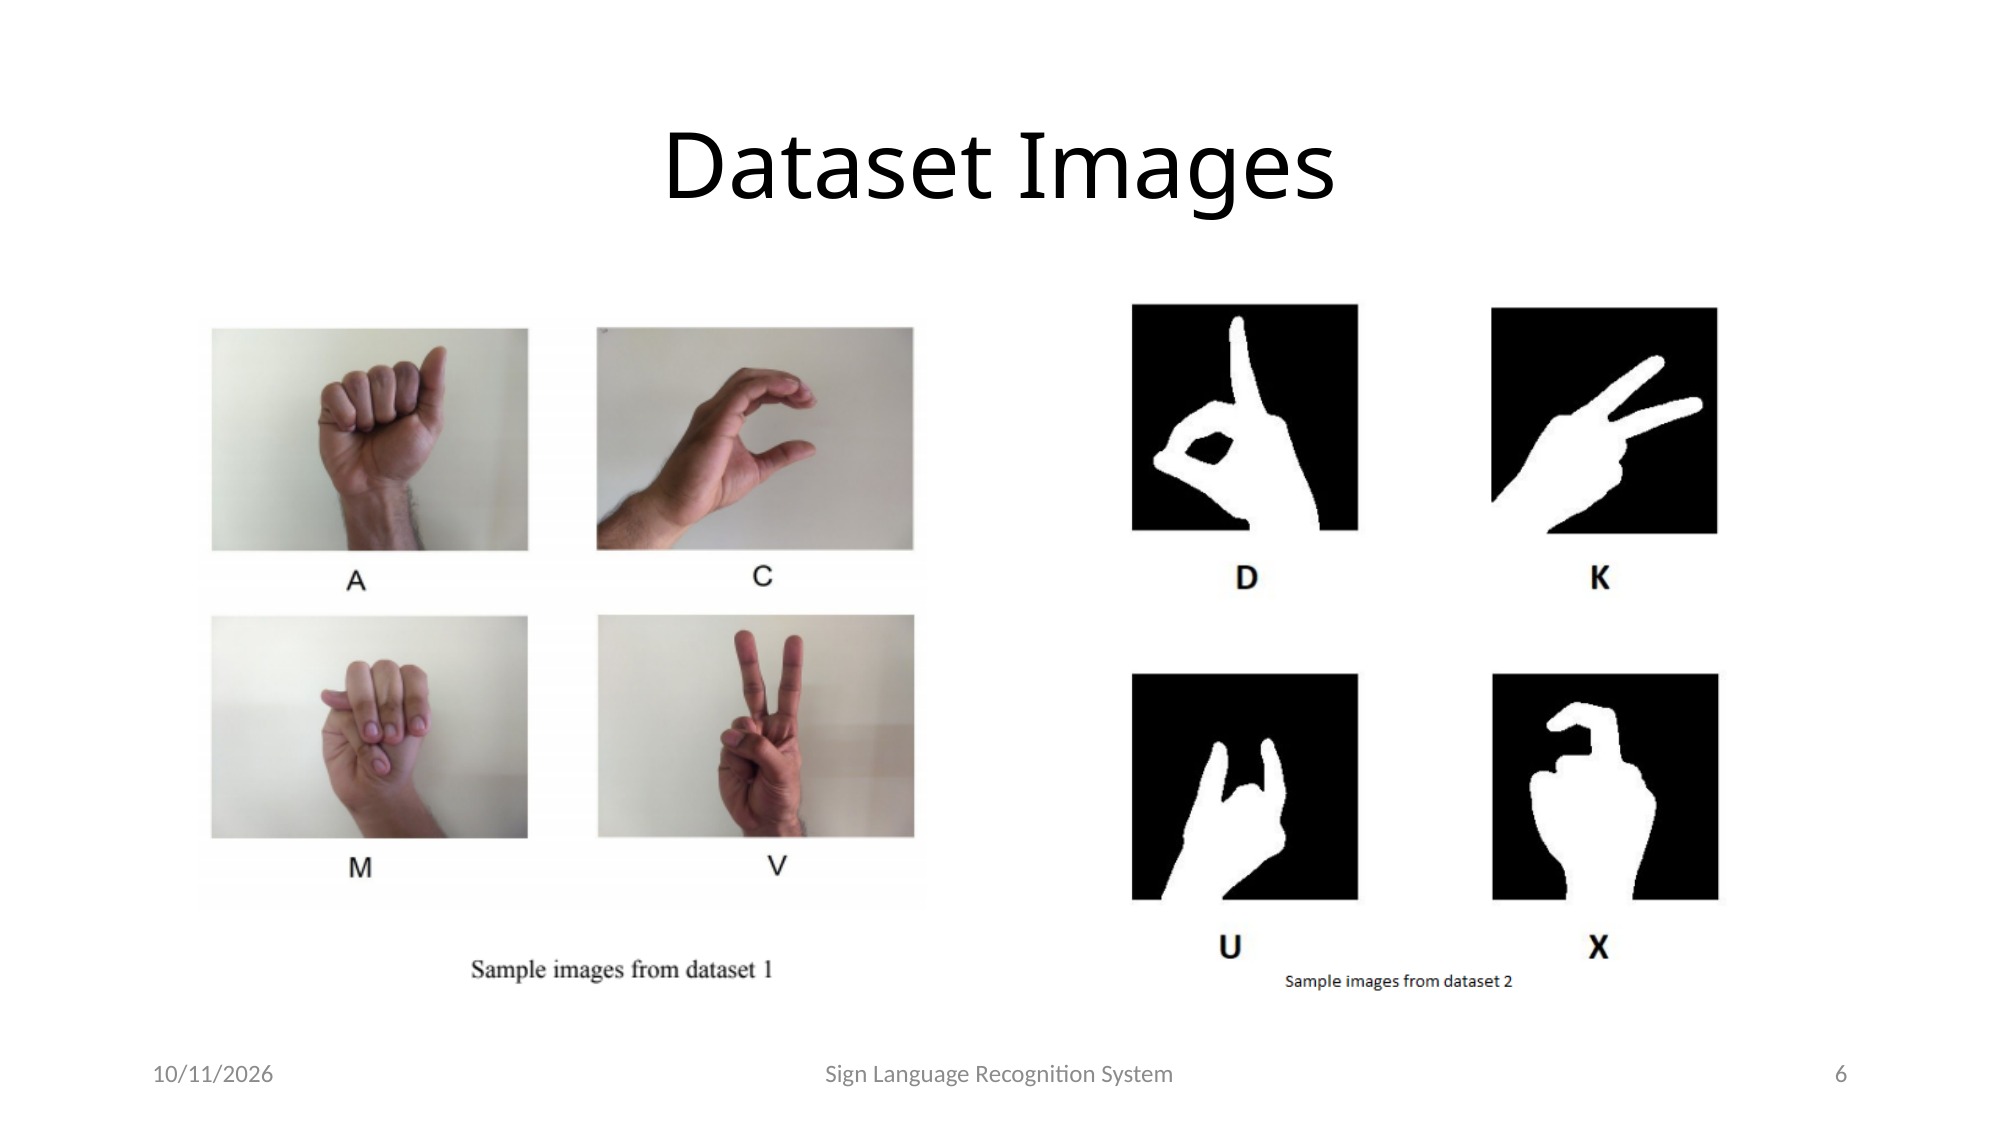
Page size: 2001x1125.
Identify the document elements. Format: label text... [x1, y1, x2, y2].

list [198, 317, 927, 995]
slide_number 6 [1412, 1042, 1863, 1103]
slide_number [137, 1042, 588, 1103]
footer Sign Language Recognition System [662, 1042, 1338, 1103]
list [1125, 299, 1749, 1014]
title Dataset Images [137, 59, 1863, 278]
